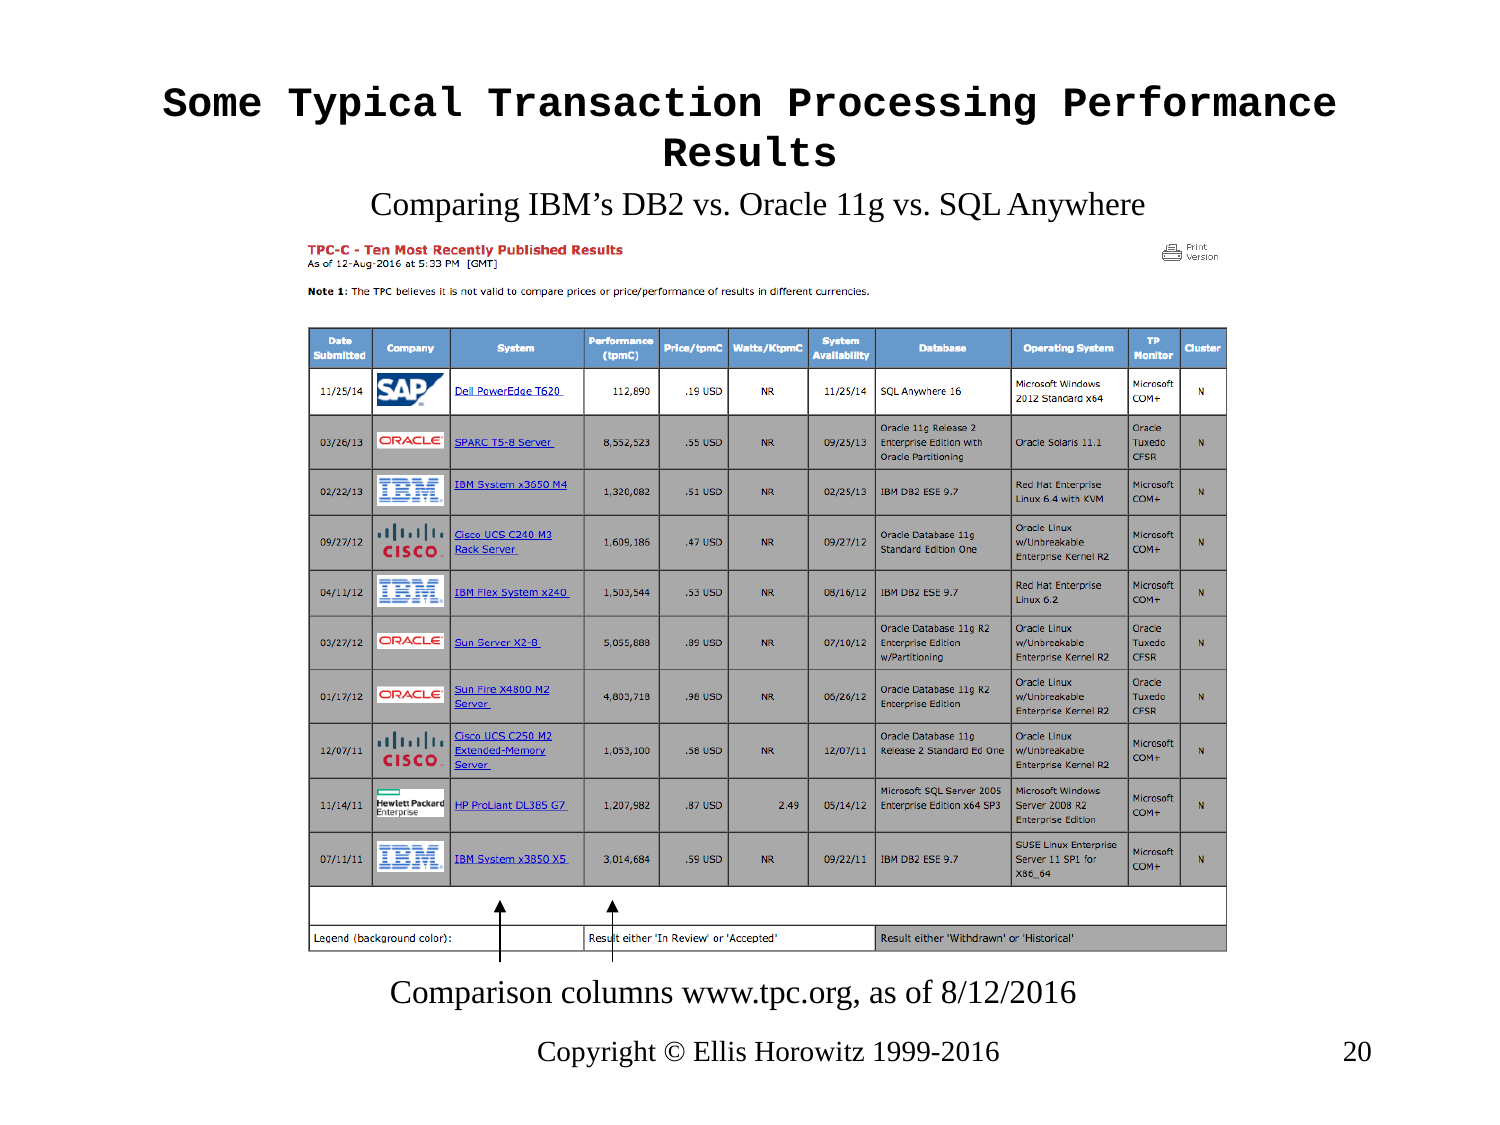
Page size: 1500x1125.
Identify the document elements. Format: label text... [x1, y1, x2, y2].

title Some Typical Transaction Processing Performance Results [112, 75, 1388, 175]
slide_number 20 [1074, 1024, 1388, 1101]
text_box Comparing IBM’s DB2 vs. Oracle 11g vs. SQL Anywhere [262, 174, 1263, 230]
picture [303, 237, 1235, 960]
text_box Comparison columns www.tpc.org, as of 8/12/2016 [374, 968, 1113, 1018]
footer Copyright © Ellis Horowitz 1999-2016 [512, 1024, 1026, 1101]
